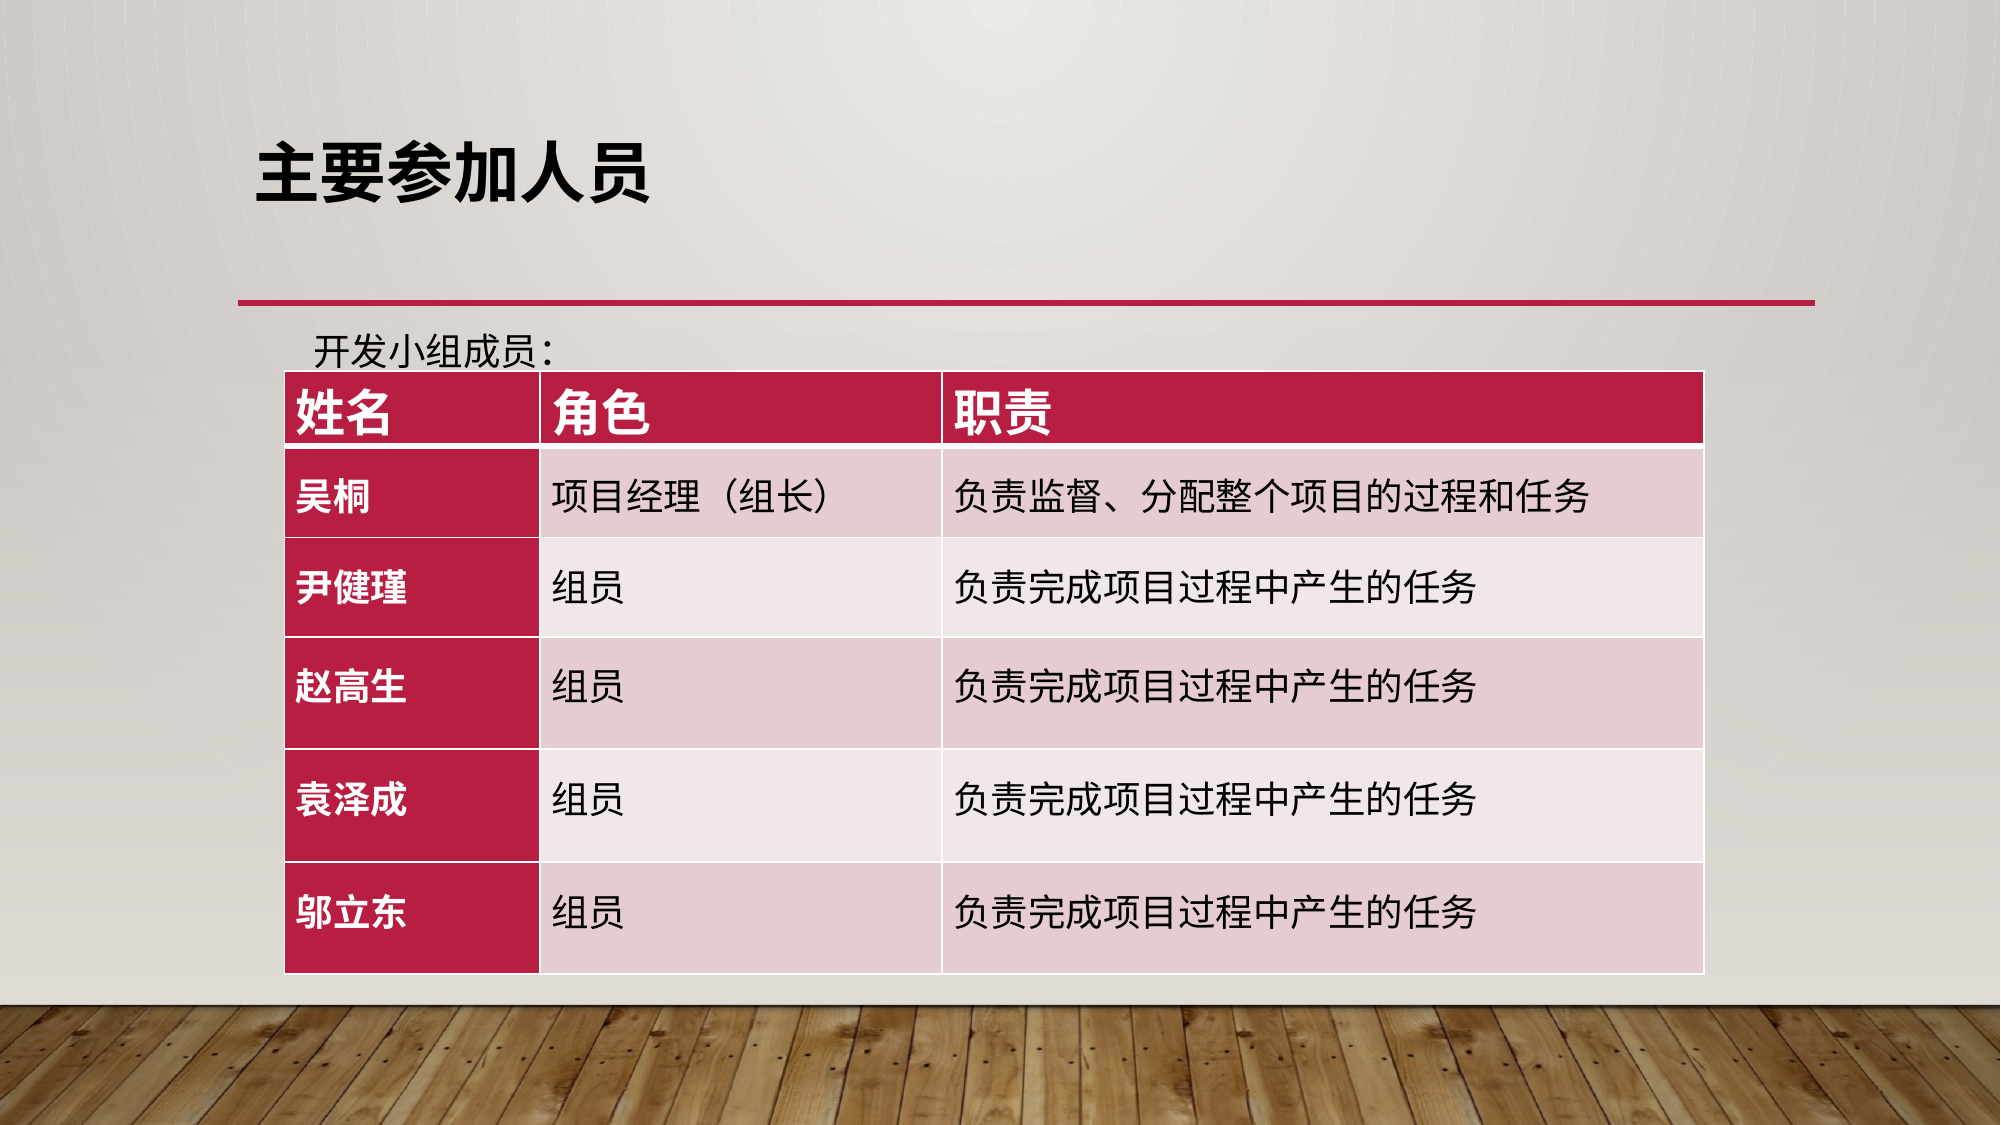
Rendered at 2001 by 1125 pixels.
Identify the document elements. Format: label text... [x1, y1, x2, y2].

table_cell 负责完成项目过程中产生的任务 [943, 638, 1703, 748]
table_cell 赵高生 [285, 638, 539, 748]
table_cell 邬立东 [285, 863, 539, 973]
table_cell 项目经理（组长） [541, 449, 941, 537]
table_cell 负责完成项目过程中产生的任务 [943, 750, 1703, 861]
table_cell 负责完成项目过程中产生的任务 [943, 538, 1703, 636]
table_cell 组员 [541, 638, 941, 748]
table_header 职责 [943, 372, 1703, 443]
title 主要参加人员 [238, 131, 1814, 305]
table_cell 吴桐 [285, 449, 539, 537]
table_cell 袁泽成 [285, 750, 539, 861]
table_cell 负责完成项目过程中产生的任务 [943, 863, 1703, 973]
table_cell 尹健瑾 [285, 538, 539, 636]
table_cell 组员 [541, 863, 941, 973]
picture [0, 1005, 2000, 1125]
table_cell 组员 [541, 750, 941, 861]
table_cell 负责监督、分配整个项目的过程和任务 [943, 449, 1703, 537]
table_cell 组员 [541, 538, 941, 636]
table_header 姓名 [285, 372, 539, 443]
table_header 角色 [541, 372, 941, 443]
text_box 开发小组成员： [298, 320, 749, 381]
